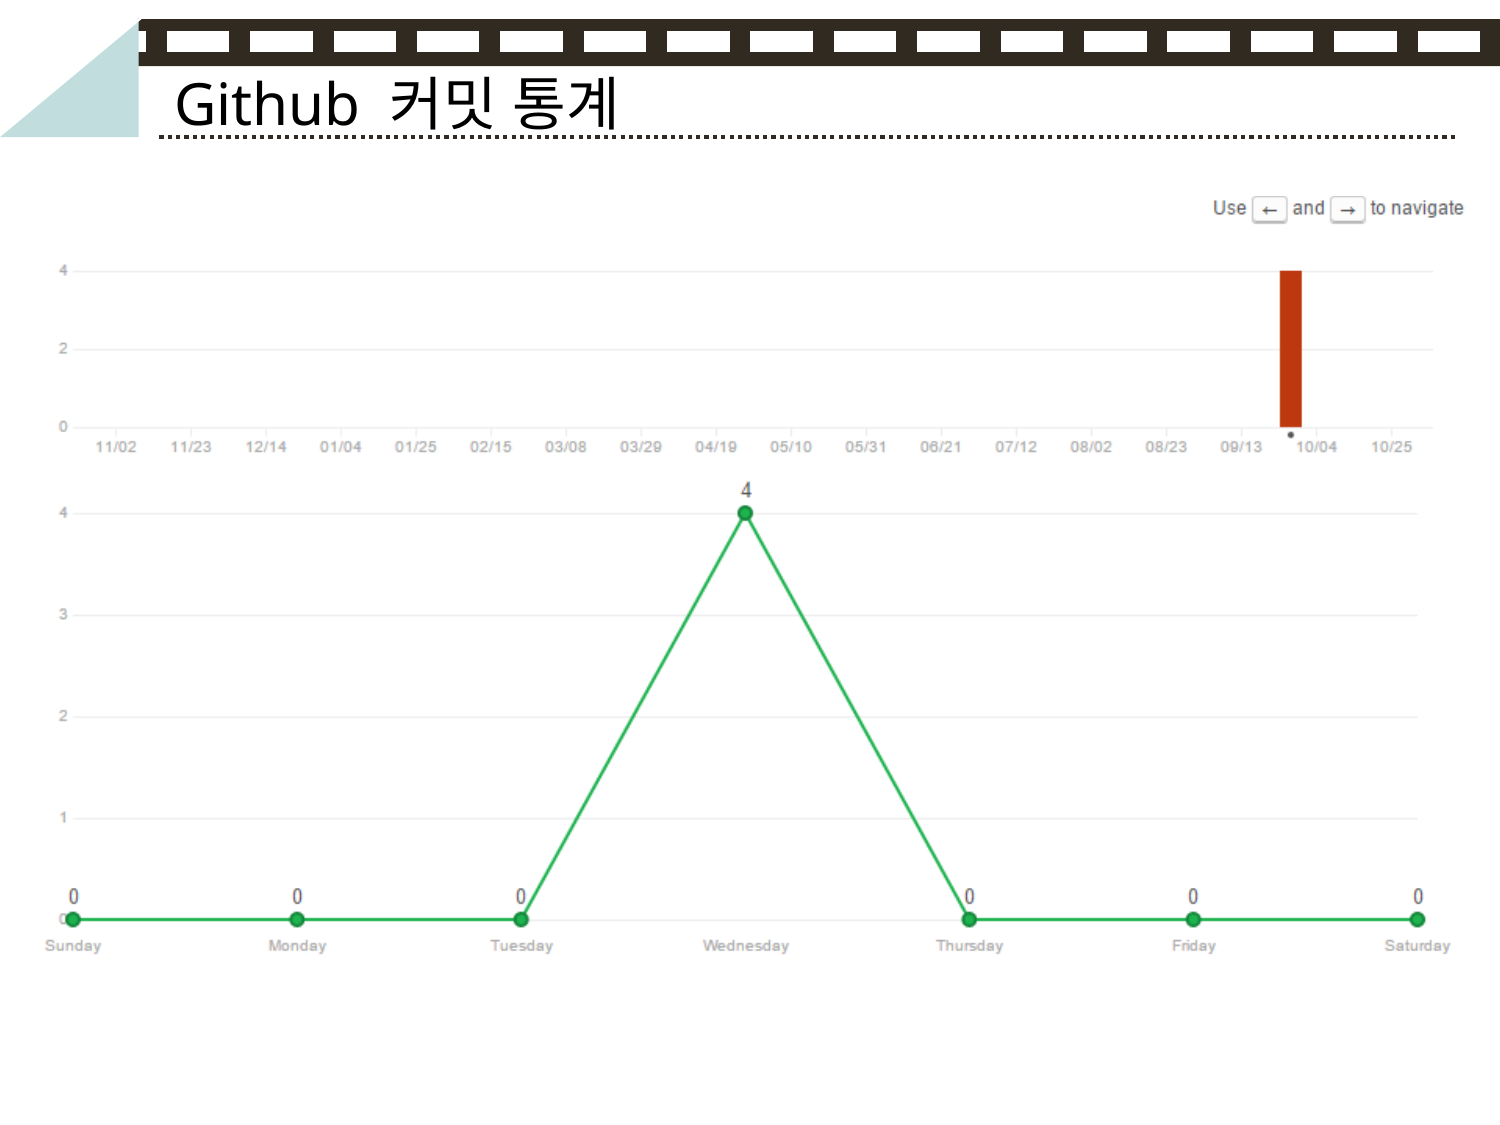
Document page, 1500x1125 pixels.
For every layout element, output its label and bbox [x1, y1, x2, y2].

picture [0, 195, 1485, 1023]
text_box [0, 17, 1500, 138]
